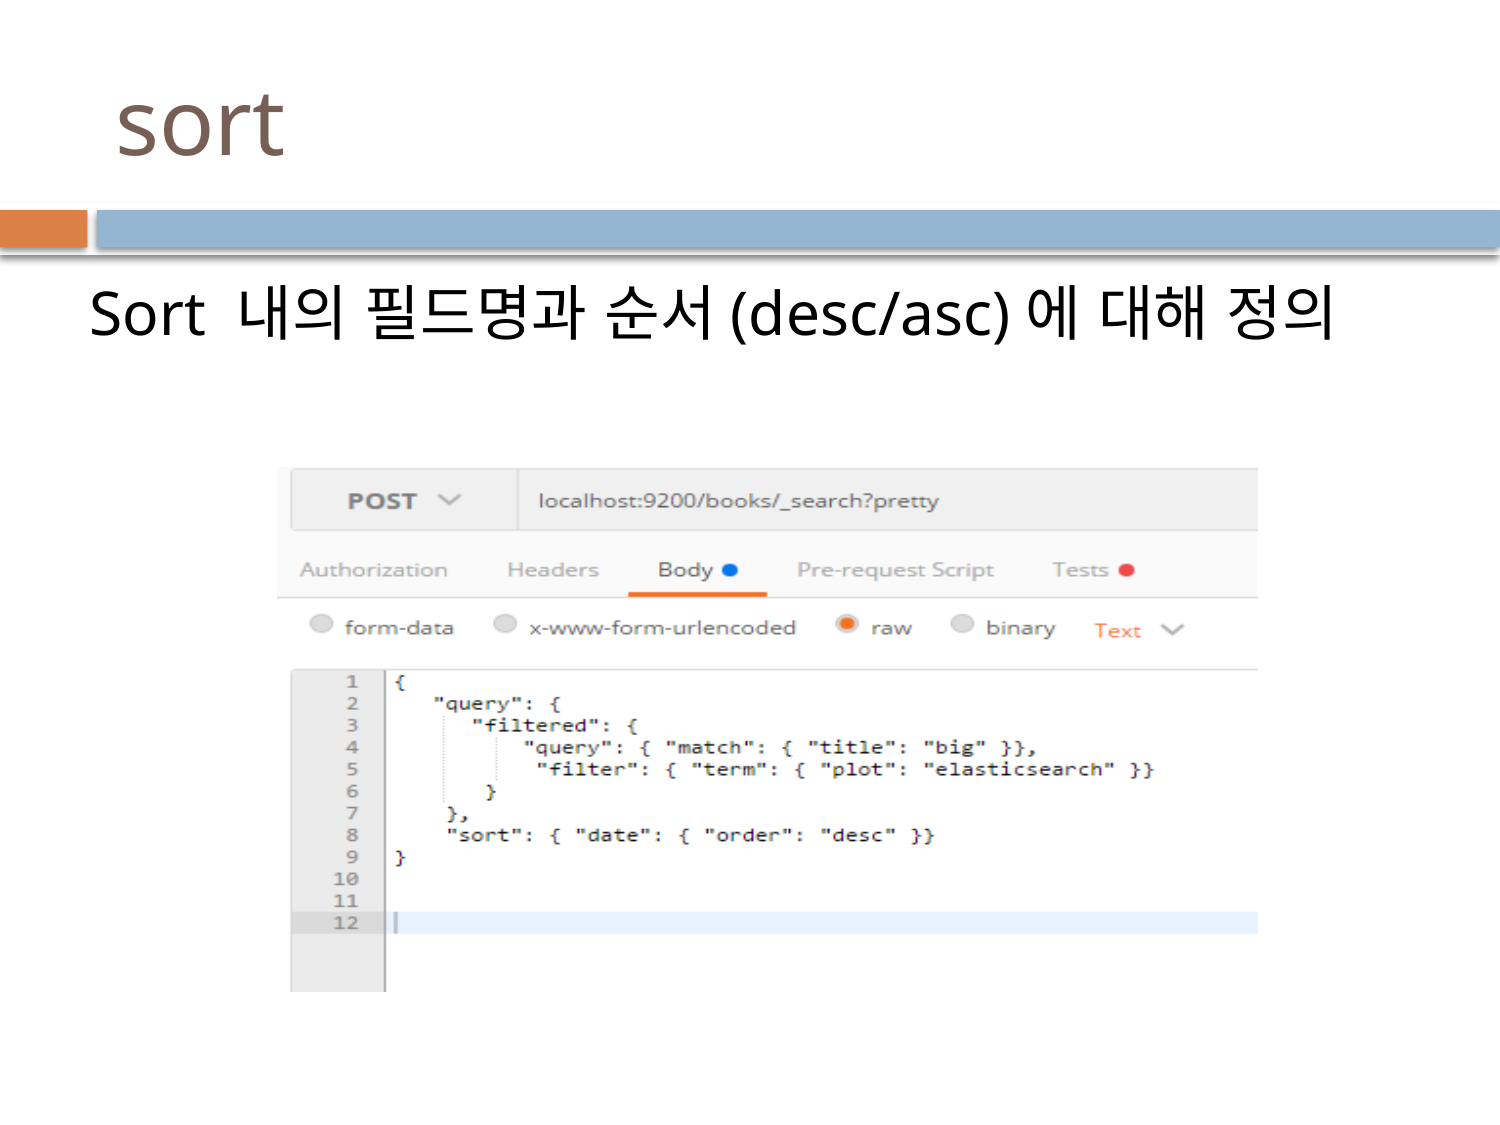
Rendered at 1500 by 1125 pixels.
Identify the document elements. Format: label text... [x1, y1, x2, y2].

picture [277, 467, 1259, 992]
list Sort 내의 필드명과 순서(desc/asc)에 대해 정의 [75, 267, 1425, 421]
title sort [100, 37, 1438, 200]
